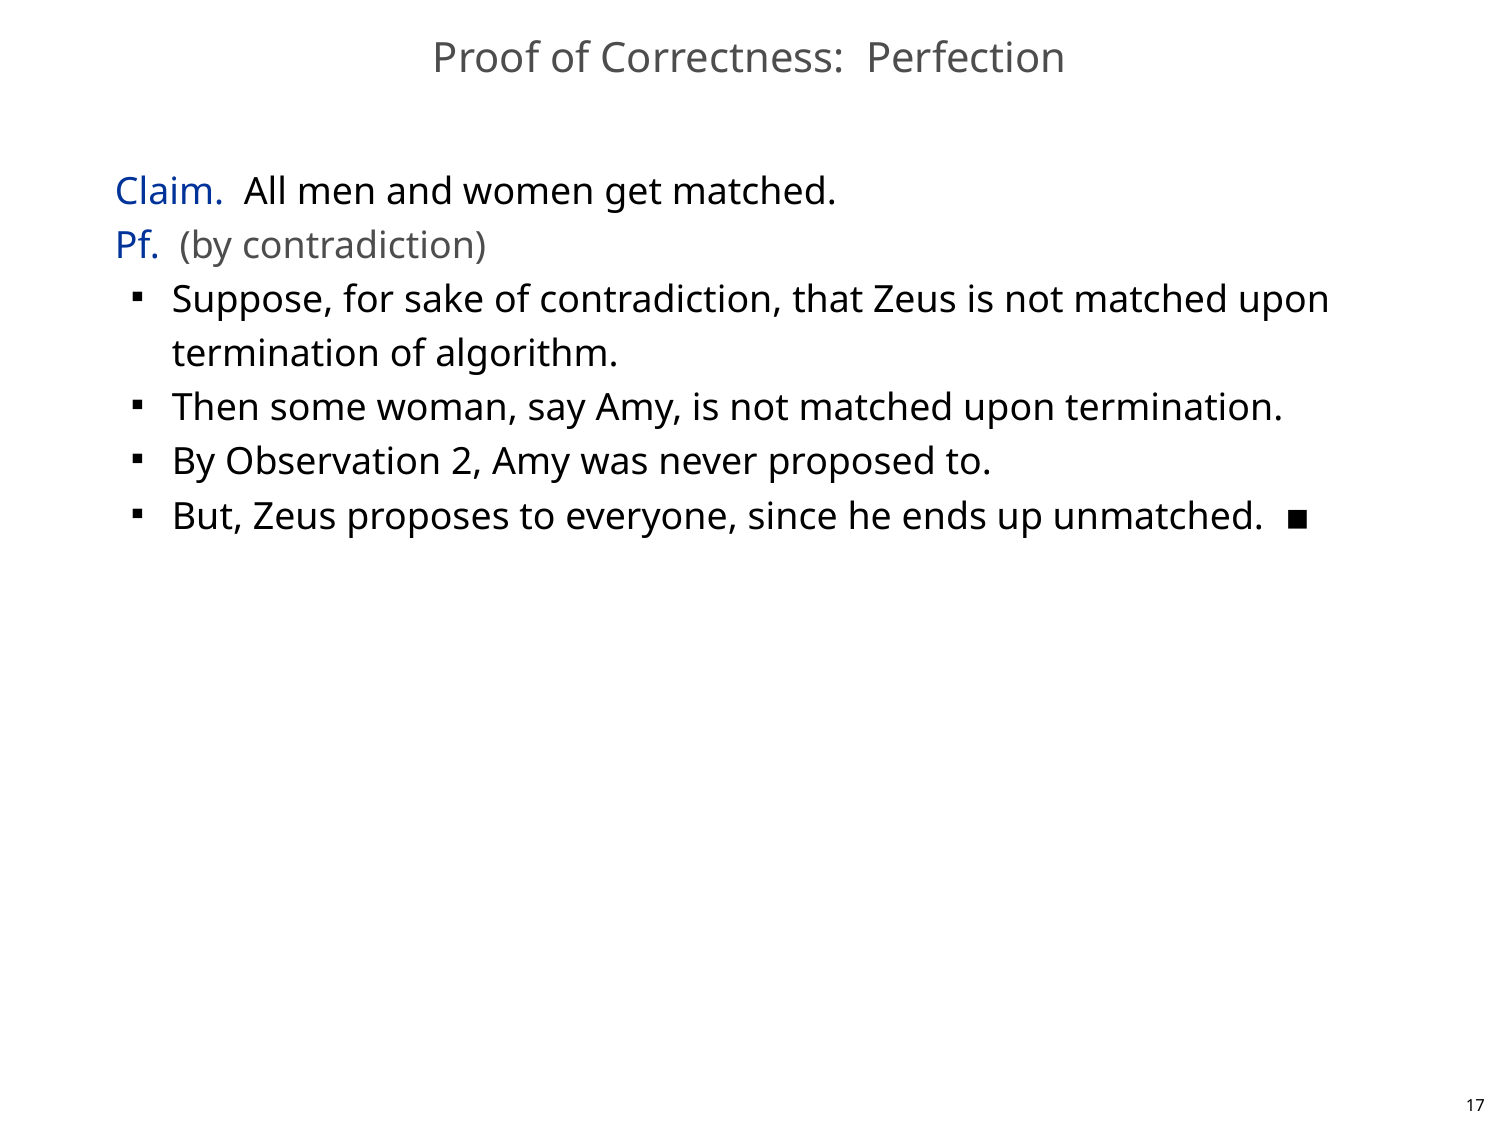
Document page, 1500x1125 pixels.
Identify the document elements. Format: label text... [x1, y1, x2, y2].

list Claim. All men and women get matched. Pf. (by contradiction) Suppose, for sake of contradiction, that Zeus is not matched upon termination of algorithm. Then some woman, say Amy, is not matched upon termination. By Observation 2, Amy was never proposed to. But, Zeus proposes to everyone, since he ends up unmatched. ▪ [99, 149, 1388, 1038]
slide_number 17 [1187, 1087, 1500, 1125]
title Proof of Correctness: Perfection [0, 24, 1500, 100]
